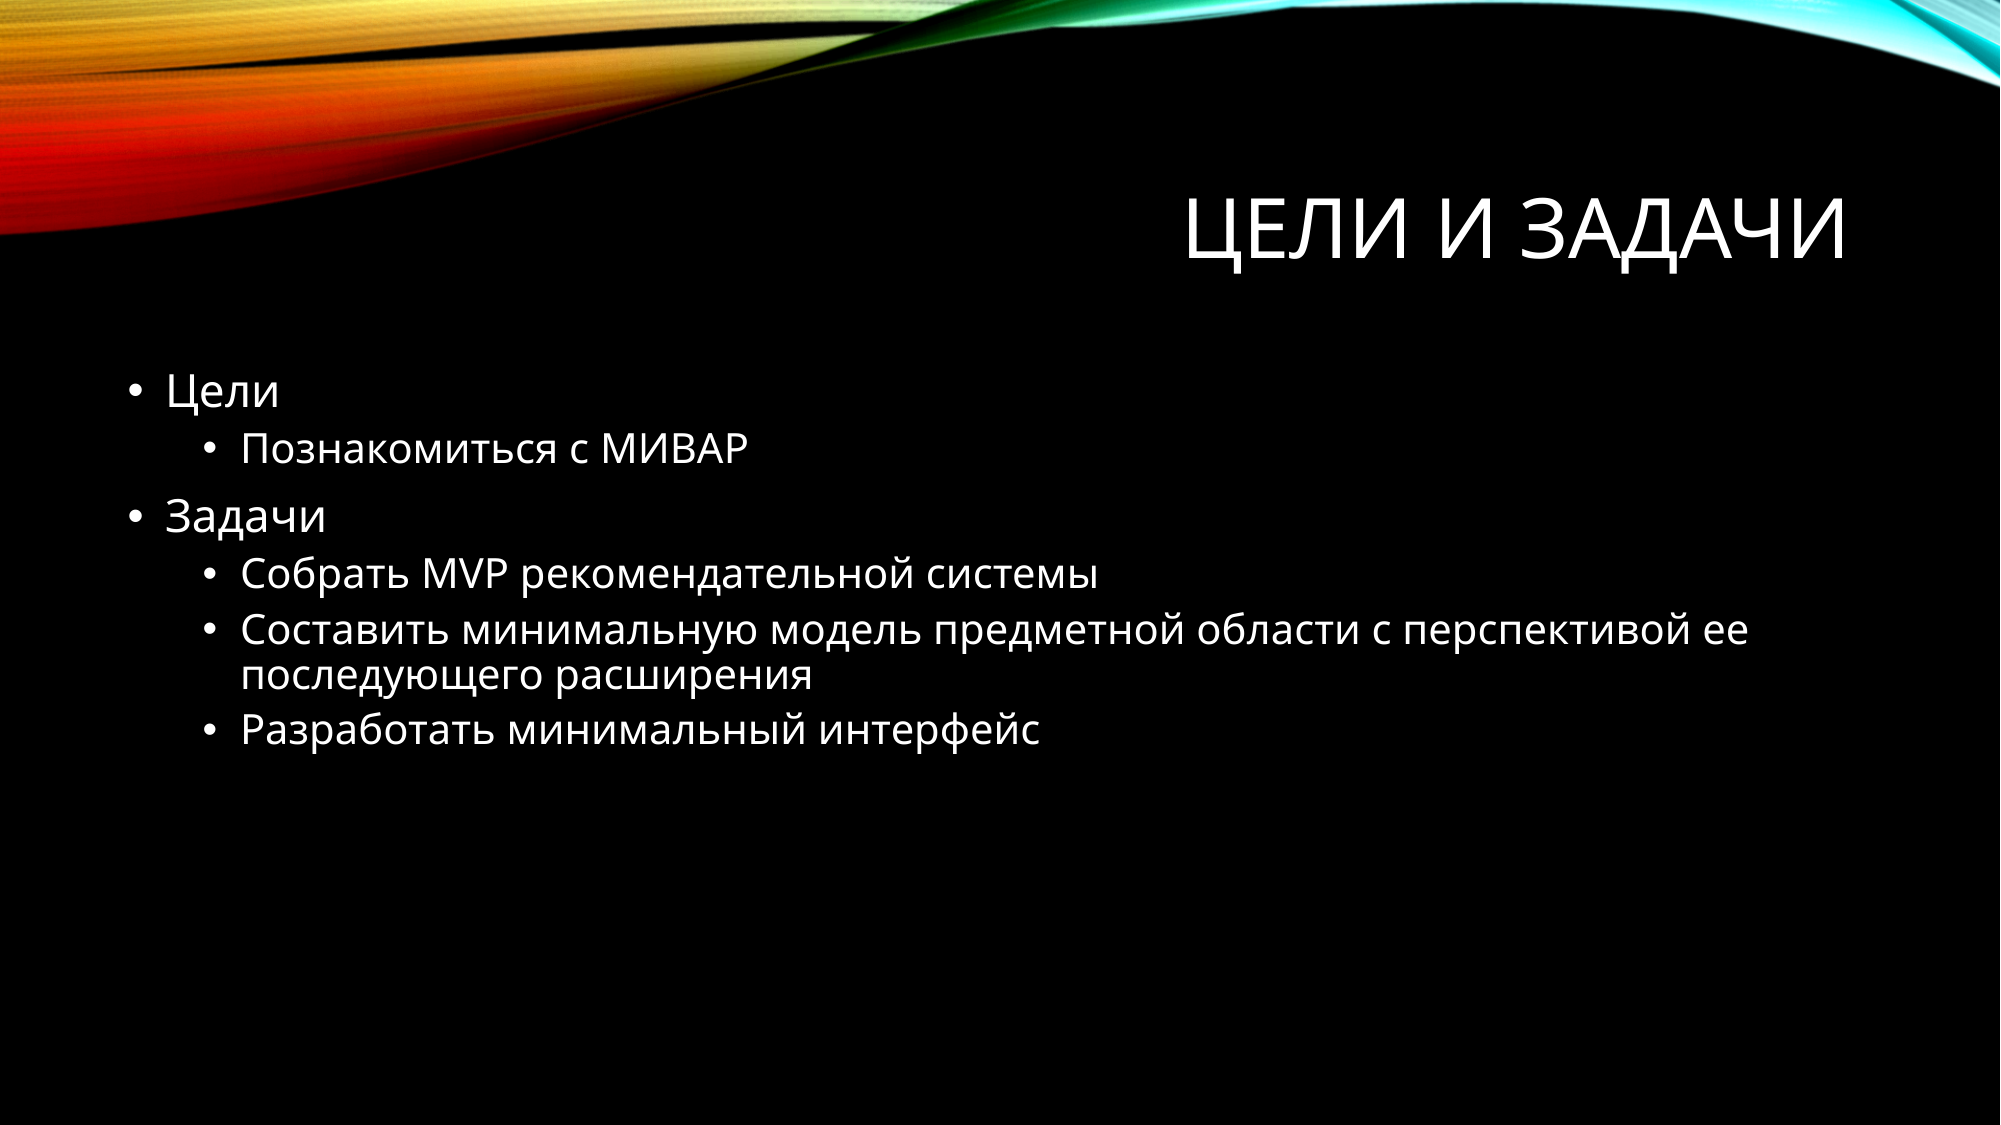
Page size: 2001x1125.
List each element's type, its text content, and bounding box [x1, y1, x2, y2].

title Цели и задачи [474, 125, 1888, 338]
list Цели Познакомиться с МИВАР Задачи Собрать MVP рекомендательной системы Составить минимальную модель предметной области с перспективой ее последующего расширения Разработать минимальный интерфейс [112, 360, 1888, 1021]
picture [0, 0, 2000, 237]
